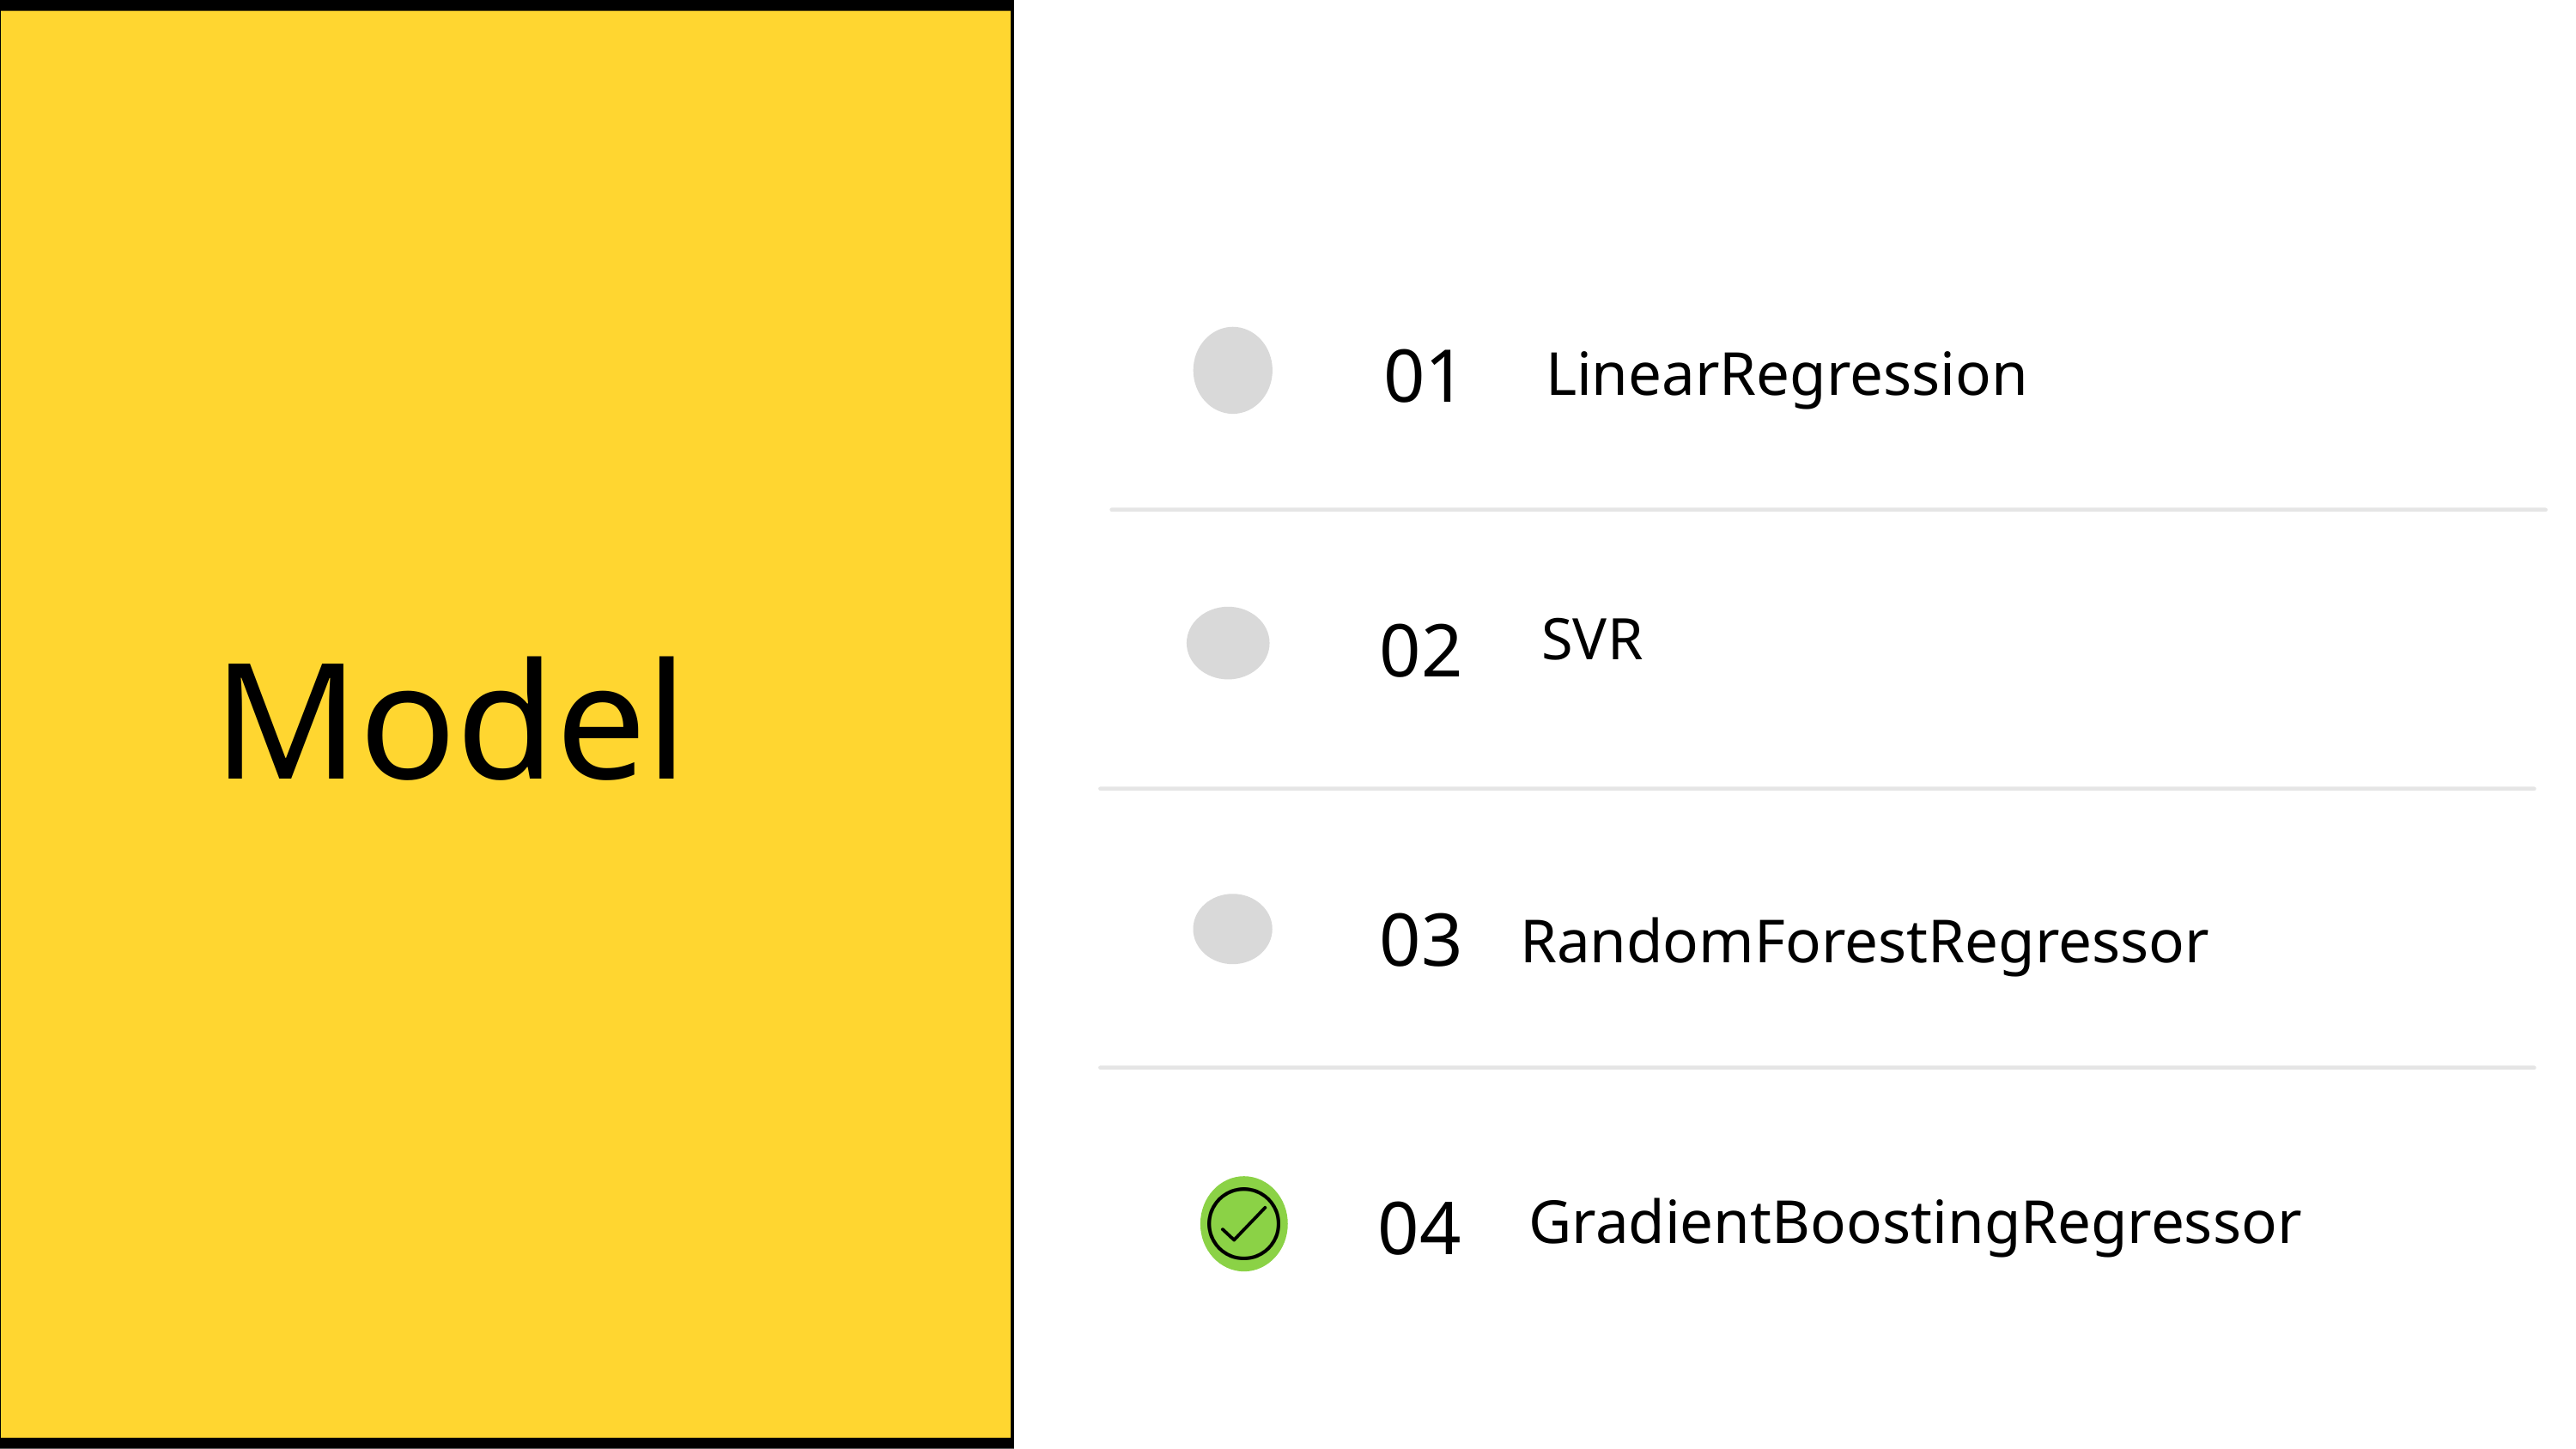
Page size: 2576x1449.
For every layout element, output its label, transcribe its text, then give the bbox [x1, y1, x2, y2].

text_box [1200, 1175, 1289, 1272]
text_box LinearRegression [1546, 330, 2448, 408]
text_box GradientBoostingRegressor [1528, 1178, 2453, 1256]
text_box 01 [1358, 321, 1492, 417]
picture [1207, 1187, 1280, 1260]
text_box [1193, 893, 1273, 965]
text_box SVR [1528, 596, 2216, 678]
text_box 03 [1354, 886, 1488, 981]
text_box RandomForestRegressor [1520, 897, 2423, 975]
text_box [1193, 326, 1273, 415]
text_box 02 [1354, 596, 1488, 691]
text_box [0, 0, 1015, 1449]
text_box [1186, 606, 1270, 680]
text_box 04 [1354, 1173, 1485, 1269]
